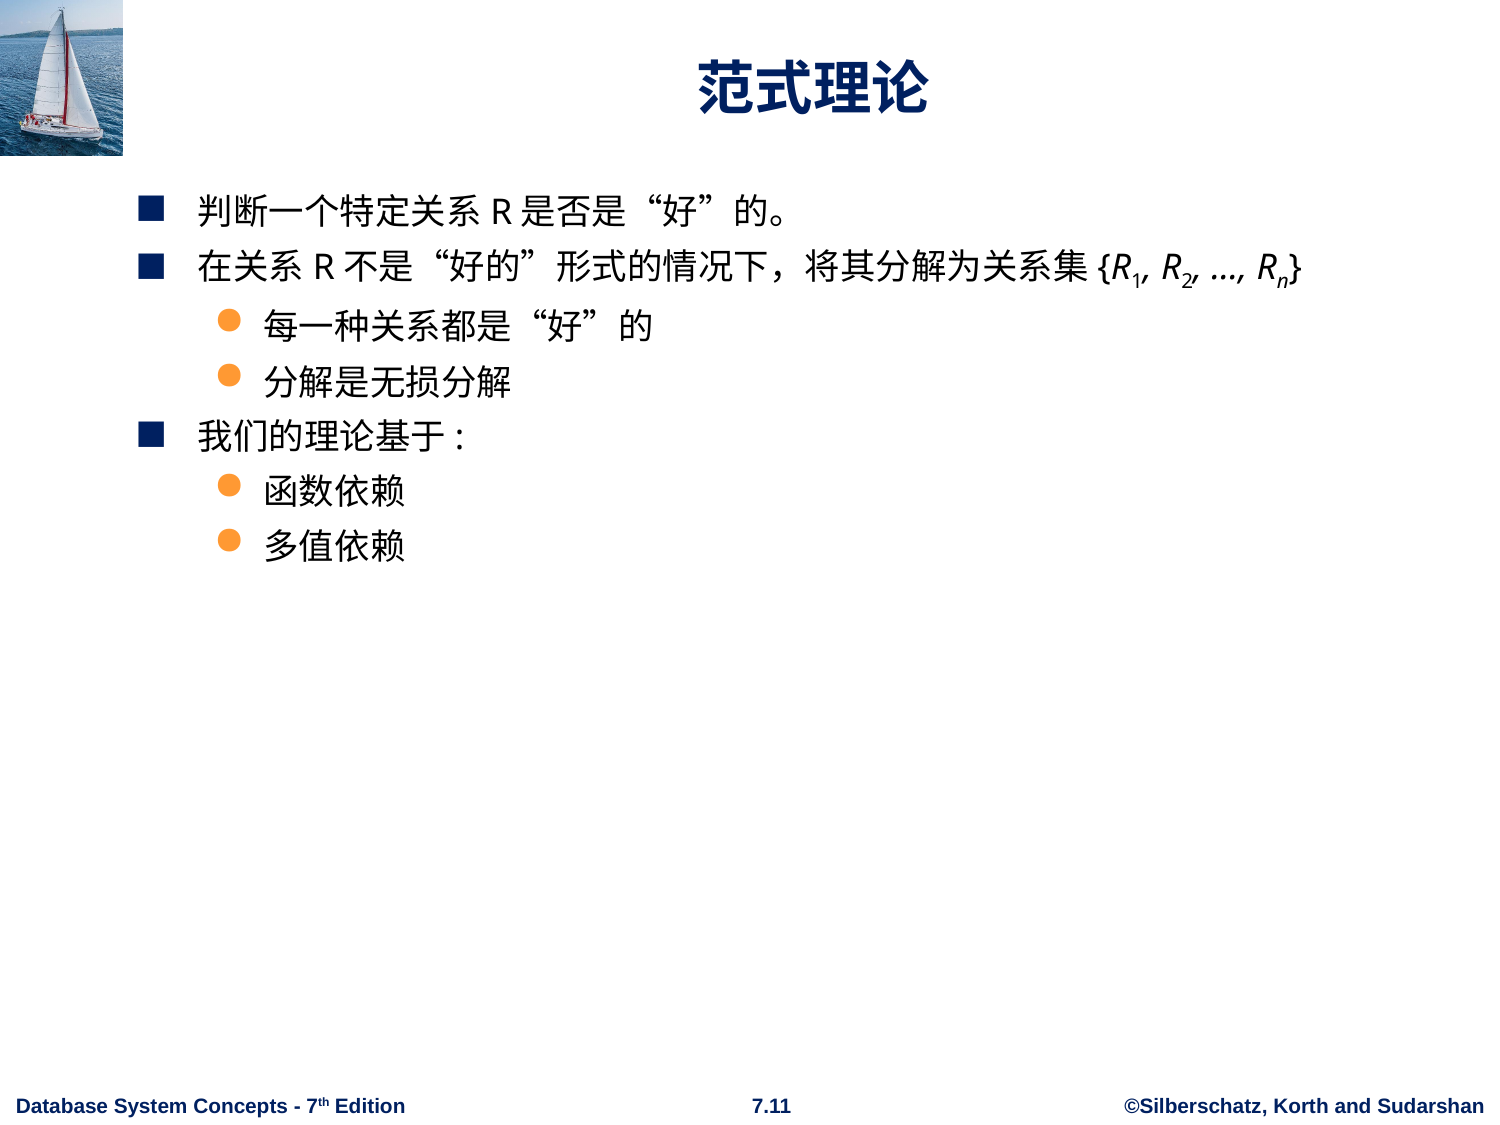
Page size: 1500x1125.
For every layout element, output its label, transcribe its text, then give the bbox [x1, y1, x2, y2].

title 范式理论 [126, 30, 1500, 129]
picture [0, 0, 123, 156]
list 判断一个特定关系R是否是“好”的。 在关系R不是“好的”形式的情况下，将其分解为关系集{R1, R2, ..., Rn} 每一种关系都是“好”的 分解是无损分解 我们的理论基于: 函数依赖 多值依赖 [126, 181, 1364, 694]
